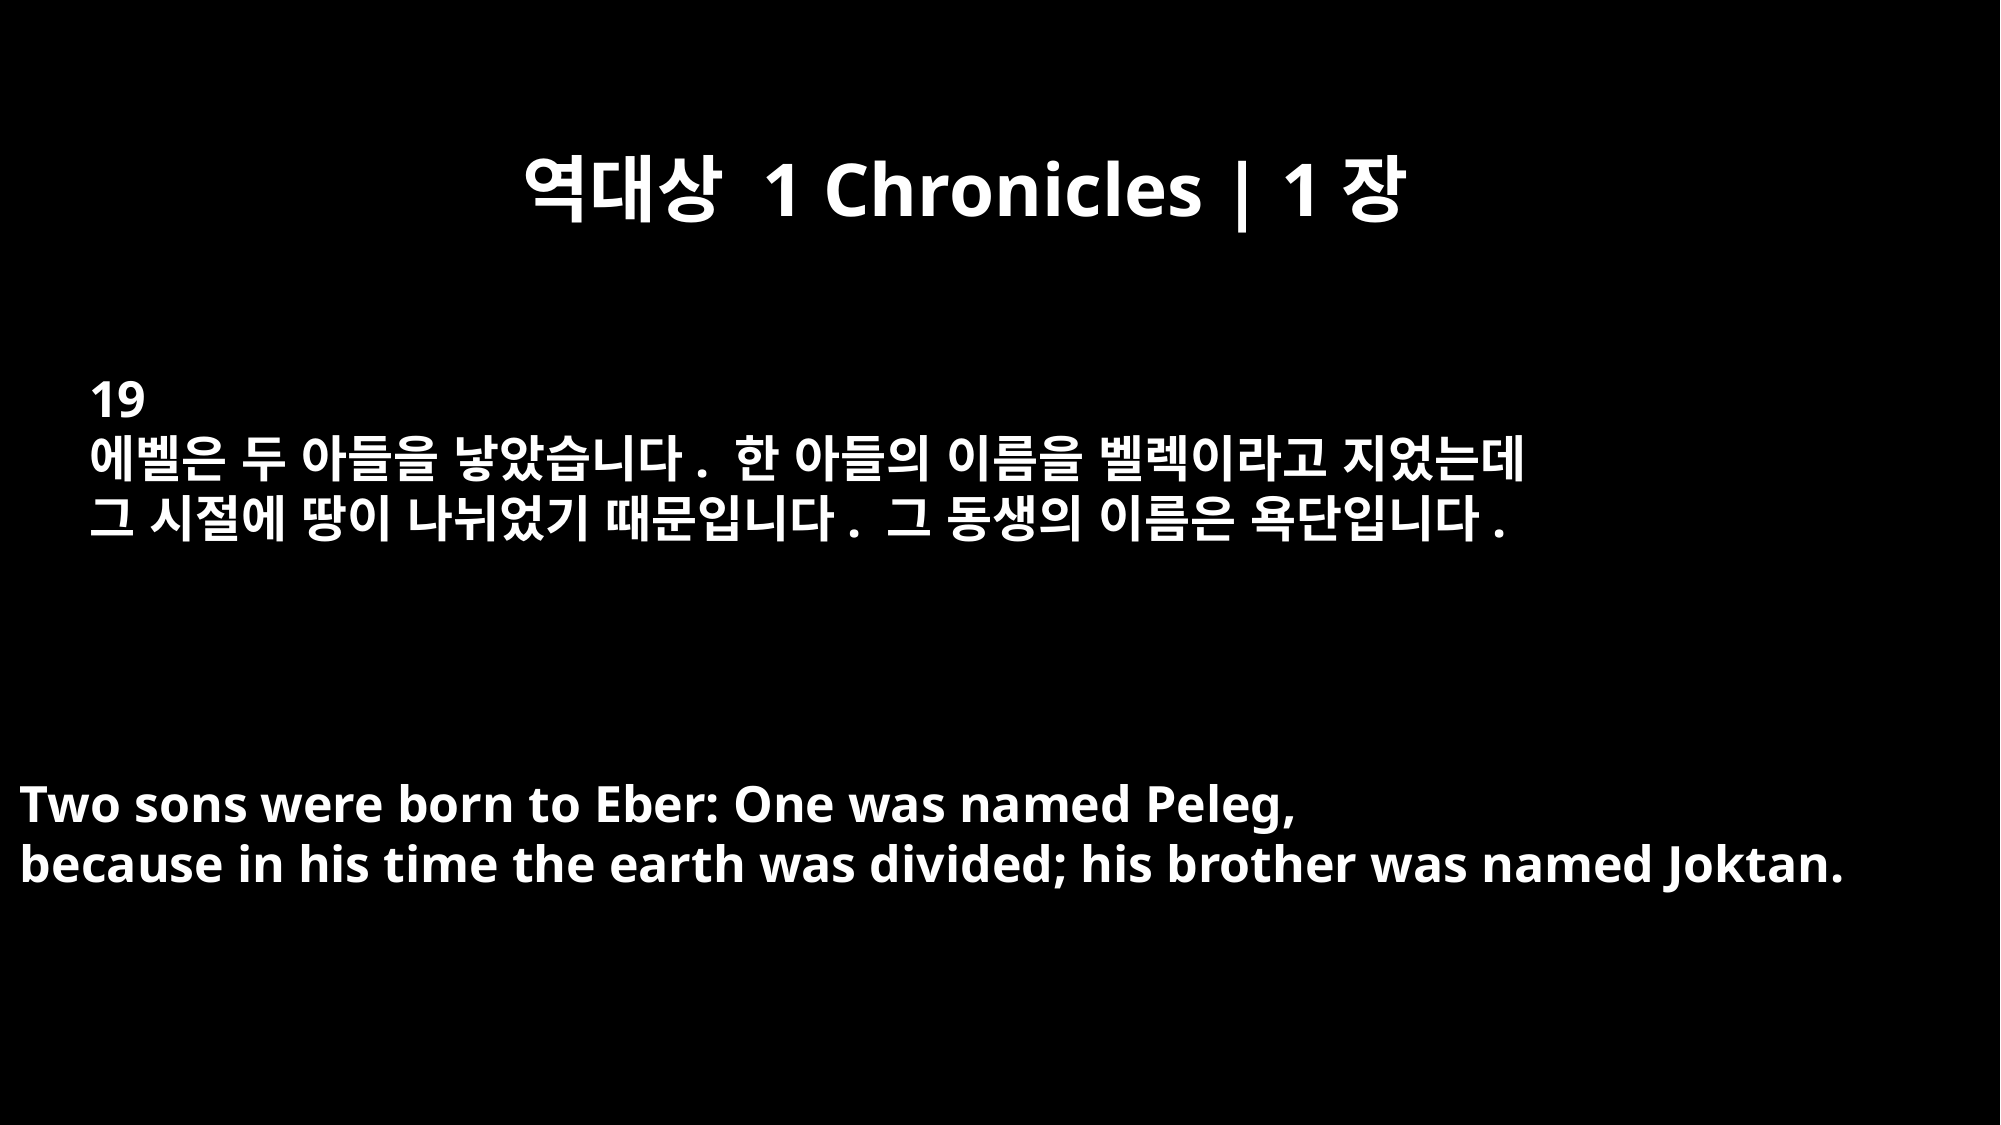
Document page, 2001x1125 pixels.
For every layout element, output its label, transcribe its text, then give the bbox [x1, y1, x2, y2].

text_box Two sons were born to Eber: One was named Peleg, because in his time the earth was divided; his brother was named Joktan. [5, 764, 1861, 900]
text_box 역대상 1 Chronicles | 1장 [507, 136, 1424, 239]
text_box 19 에벨은 두 아들을 낳았습니다. 한 아들의 이름을 벨렉이라고 지었는데 그 시절에 땅이 나뉘었기 때문입니다. 그 동생의 이름은 욕단입니다. [74, 359, 1542, 555]
